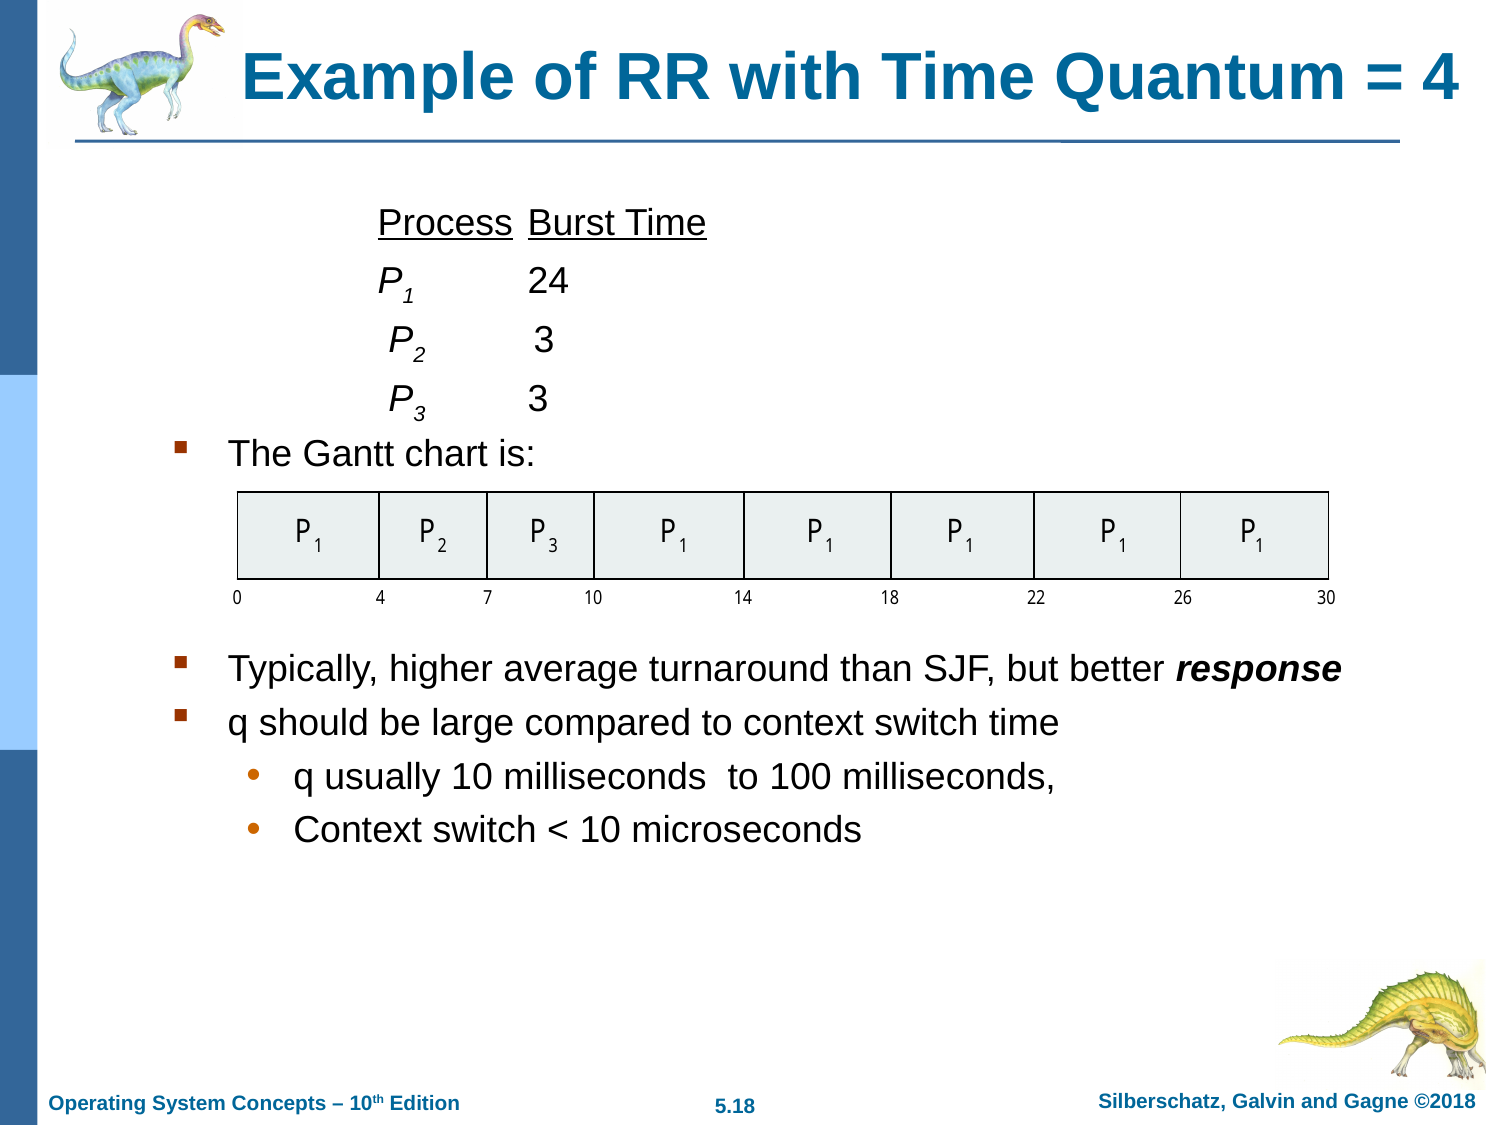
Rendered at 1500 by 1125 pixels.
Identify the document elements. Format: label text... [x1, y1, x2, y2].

title Example of RR with Time Quantum = 4 [160, 14, 1500, 121]
picture [1275, 959, 1486, 1090]
picture [229, 479, 1341, 610]
picture [46, 0, 243, 149]
list Process Burst Time P1 24 P2 3 P3 3 The Gantt chart is: Typically, higher average turnaround than SJF, but better response q should be large compared to context switch time q usually 10 milliseconds to 100 milliseconds, Context switch < 10 microseconds [156, 195, 1381, 957]
